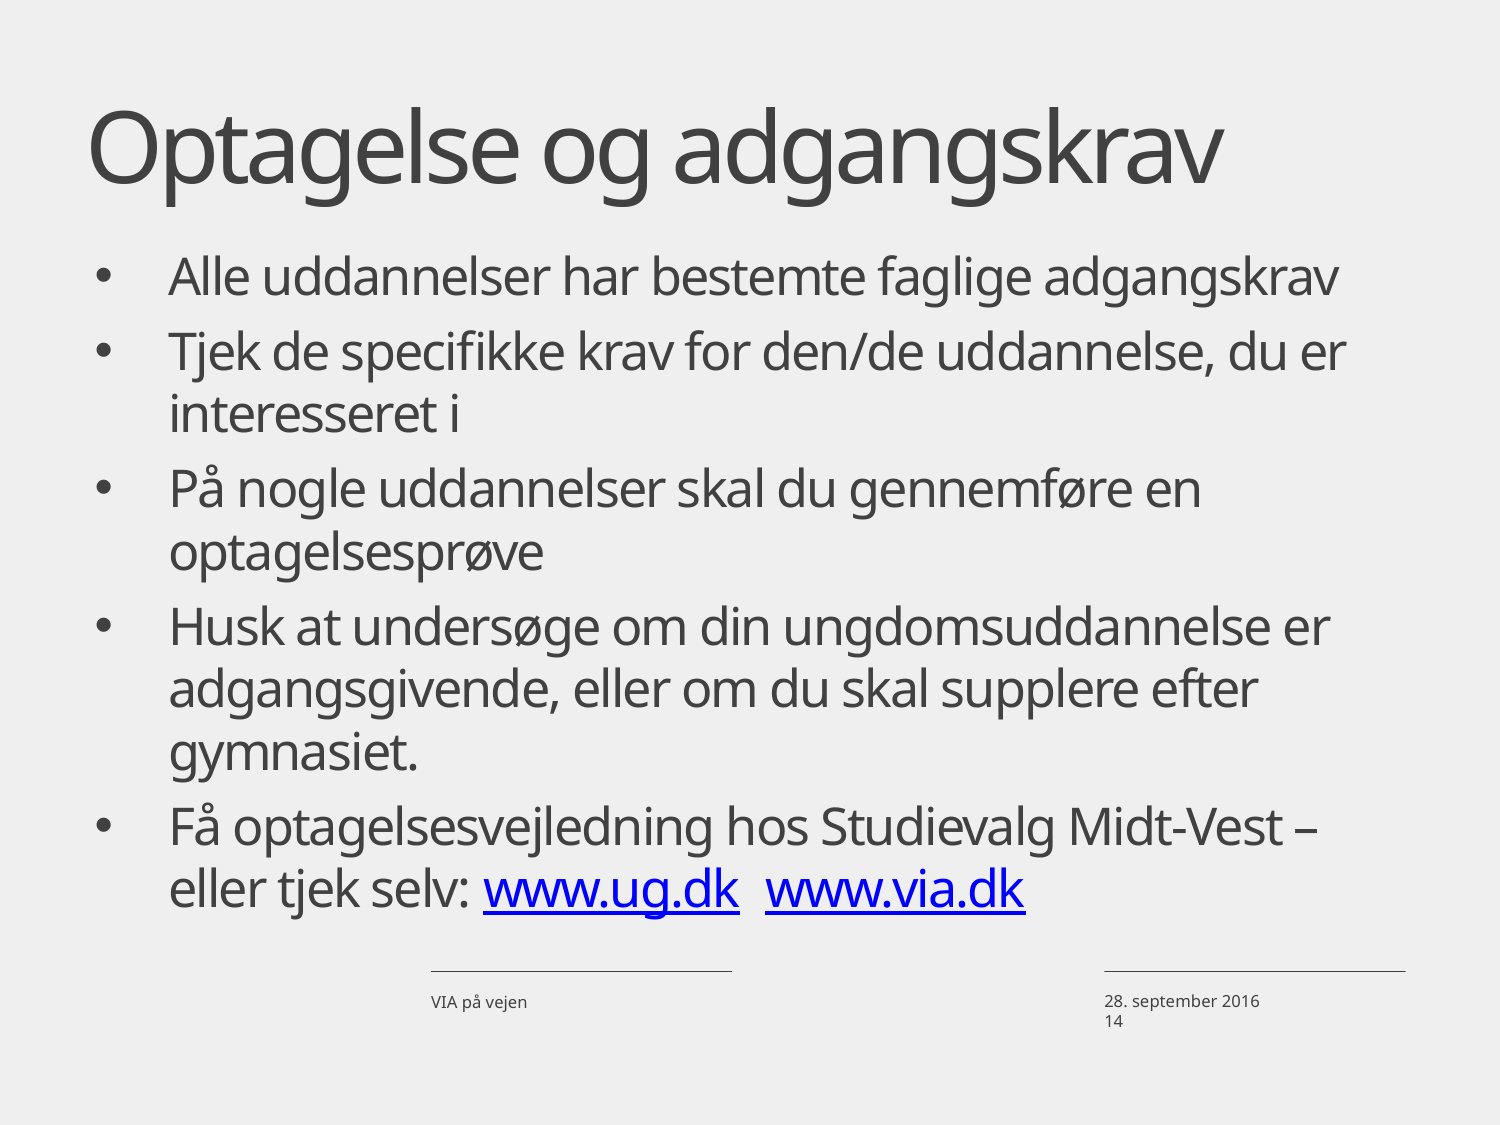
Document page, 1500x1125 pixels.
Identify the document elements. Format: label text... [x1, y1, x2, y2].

title Optagelse og adgangskrav [85, 95, 1406, 292]
list Alle uddannelser har bestemte faglige adgangskrav Tjek de specifikke krav for den/de uddannelse, du er interesseret i På nogle uddannelser skal du gennemføre en optagelsesprøve Husk at undersøge om din ungdomsuddannelse er adgangsgivende, eller om du skal supplere efter gymnasiet. Få optagelsesvejledning hos Studievalg Midt-Vest – eller tjek selv: www.ug.dk www.via.dk [94, 243, 1406, 959]
slide_number 14 [1104, 972, 1406, 1034]
footer VIA på vejen [430, 971, 733, 1033]
